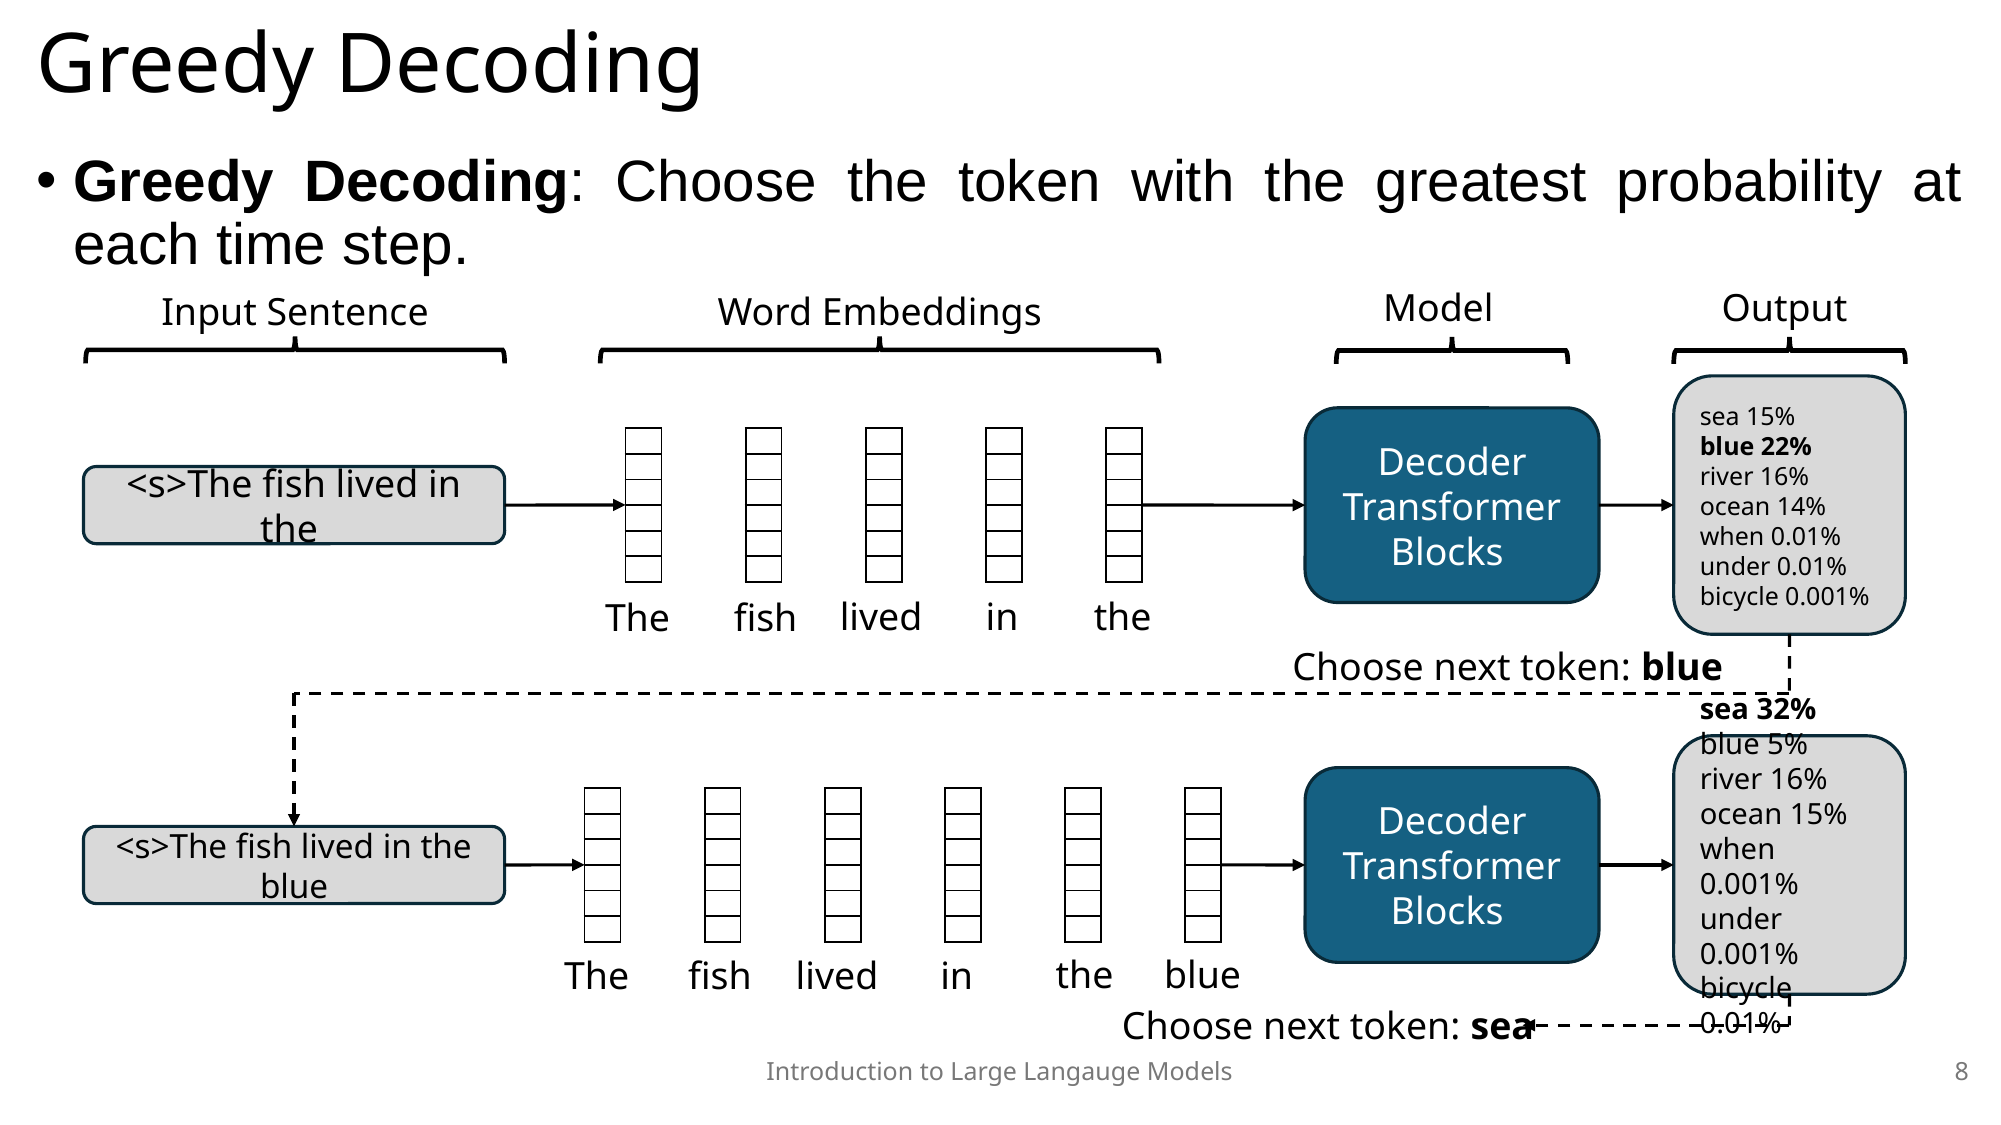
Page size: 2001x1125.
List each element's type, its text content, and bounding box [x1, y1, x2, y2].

table_cell [706, 815, 740, 838]
table_cell [747, 532, 781, 555]
text_box Input Sentence [146, 280, 444, 341]
table_cell [867, 532, 901, 555]
text_box Output [1706, 276, 1863, 337]
table_header [1107, 429, 1141, 453]
text_box the [1040, 943, 1139, 1004]
table_cell [987, 480, 1021, 504]
text_box lived [825, 585, 947, 646]
table_header [747, 429, 781, 453]
text_box in [925, 944, 998, 1005]
table_cell [946, 866, 980, 890]
text_box sea 32% blue 5% river 16% ocean 15% when 0.001% under 0.001% bicycle 0.01% [1672, 734, 1907, 996]
table_cell [747, 506, 781, 530]
text_box [1672, 337, 1907, 364]
table_cell [1186, 866, 1220, 890]
table_cell [826, 840, 860, 864]
table_cell [1186, 815, 1220, 838]
table_cell [1107, 557, 1141, 581]
table_header [826, 789, 860, 813]
table_cell [585, 866, 620, 890]
footer Introduction to Large Langauge Models [662, 1042, 1338, 1103]
table_cell [585, 815, 620, 838]
table_cell [706, 840, 740, 864]
table_cell [987, 455, 1021, 479]
table_cell [946, 840, 980, 864]
text_box sea 15% blue 22% river 16% ocean 14% when 0.01% under 0.01% bicycle 0.001% [1672, 374, 1907, 636]
table_cell [1107, 532, 1141, 555]
table_cell [867, 506, 901, 530]
text_box blue [1149, 943, 1266, 994]
table_header [946, 789, 980, 813]
table_cell [585, 840, 620, 864]
table_cell [826, 891, 860, 915]
table_cell [747, 557, 781, 581]
text_box [598, 341, 1161, 364]
table_cell [585, 917, 620, 941]
text_box Choose next token: blue [1277, 635, 1739, 692]
table_cell [1186, 891, 1220, 915]
table_cell [626, 480, 661, 504]
text_box The [549, 944, 654, 1005]
table_cell [987, 557, 1021, 581]
table_cell [1066, 866, 1100, 890]
text_box in [970, 585, 1034, 646]
table_header [1066, 789, 1100, 813]
text_box Decoder Transformer Blocks [1303, 406, 1601, 605]
text_box Decoder Transformer Blocks [1303, 766, 1601, 964]
text_box lived [780, 944, 903, 1005]
table_cell [1186, 840, 1220, 864]
table_cell [987, 506, 1021, 530]
table_cell [867, 557, 901, 581]
text_box the [1079, 585, 1177, 646]
table_cell [1186, 917, 1220, 941]
table_cell [706, 866, 740, 890]
table_cell [1066, 840, 1100, 864]
table_cell [1107, 455, 1141, 479]
table_cell [1066, 815, 1100, 838]
text_box [84, 341, 507, 364]
list Greedy Decoding: Choose the token with the greatest probability at each time step. [21, 143, 1979, 1043]
text_box [1334, 337, 1570, 364]
table_cell [747, 480, 781, 504]
table_cell [626, 506, 661, 530]
text_box Word Embeddings [702, 280, 1057, 341]
table_cell [1066, 891, 1100, 915]
table_cell [626, 532, 661, 555]
text_box fish [718, 586, 822, 647]
table_cell [946, 917, 980, 941]
table_header [706, 789, 740, 813]
text_box The [590, 586, 695, 647]
text_box Choose next token: sea [1107, 994, 1550, 1054]
text_box <s>The fish lived in the [81, 464, 507, 546]
table_header [626, 429, 661, 453]
text_box <s>The fish lived in the blue [81, 824, 507, 906]
table_header [1186, 789, 1220, 813]
table_header [867, 429, 901, 453]
table_cell [826, 866, 860, 890]
table_cell [867, 455, 901, 479]
table_cell [747, 455, 781, 479]
table_cell [946, 815, 980, 838]
table_cell [585, 891, 620, 915]
slide_number 8 [1533, 1042, 1984, 1103]
table_cell [626, 455, 661, 479]
text_box Model [1368, 276, 1509, 337]
table_cell [867, 480, 901, 504]
table_cell [1066, 917, 1100, 941]
table_header [987, 429, 1021, 453]
table_cell [626, 557, 661, 581]
text_box fish [673, 944, 777, 1005]
table_cell [826, 815, 860, 838]
table_cell [987, 532, 1021, 555]
table_cell [946, 891, 980, 915]
table_cell [706, 891, 740, 915]
table_cell [826, 917, 860, 941]
title Greedy Decoding [21, 13, 1979, 119]
table_header [585, 789, 620, 813]
table_cell [706, 917, 740, 941]
table_cell [1107, 480, 1141, 504]
table_cell [1107, 506, 1141, 530]
